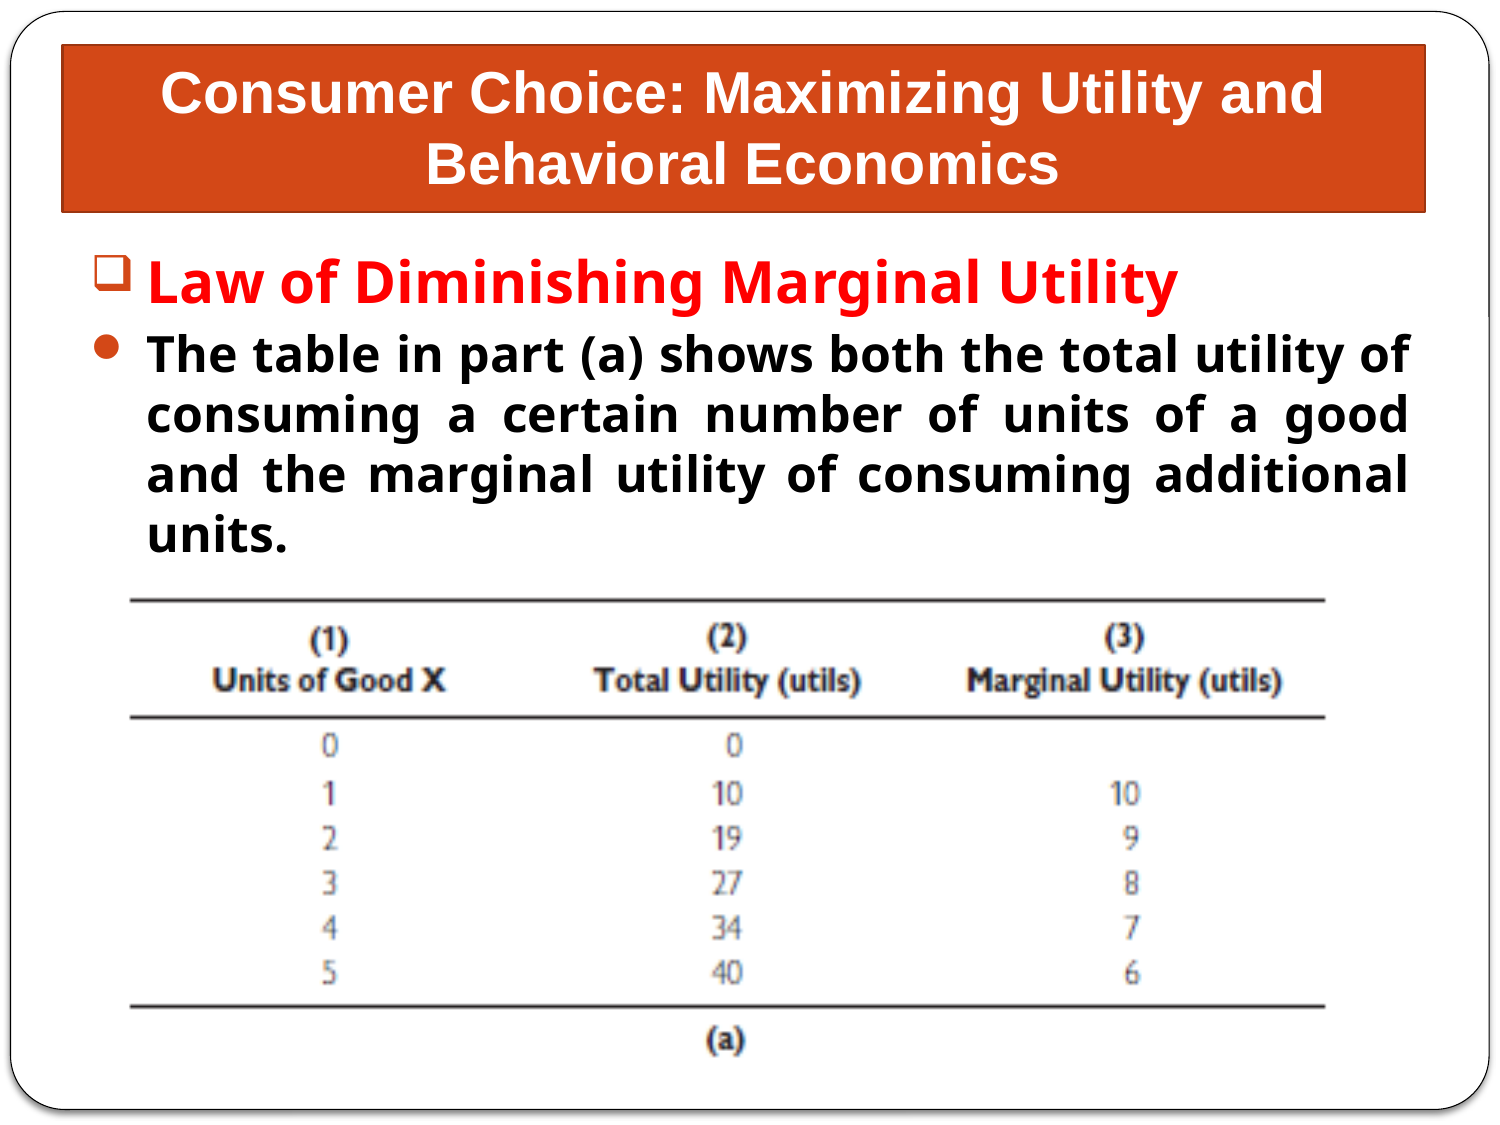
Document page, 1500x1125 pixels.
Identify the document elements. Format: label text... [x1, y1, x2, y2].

list Law of Diminishing Marginal Utility The table in part (a) shows both the total utility of consuming a certain number of units of a good and the marginal utility of consuming additional units. [75, 237, 1425, 1038]
title Consumer Choice: Maximizing Utility and Behavioral Economics [61, 44, 1426, 213]
picture [124, 562, 1351, 1068]
